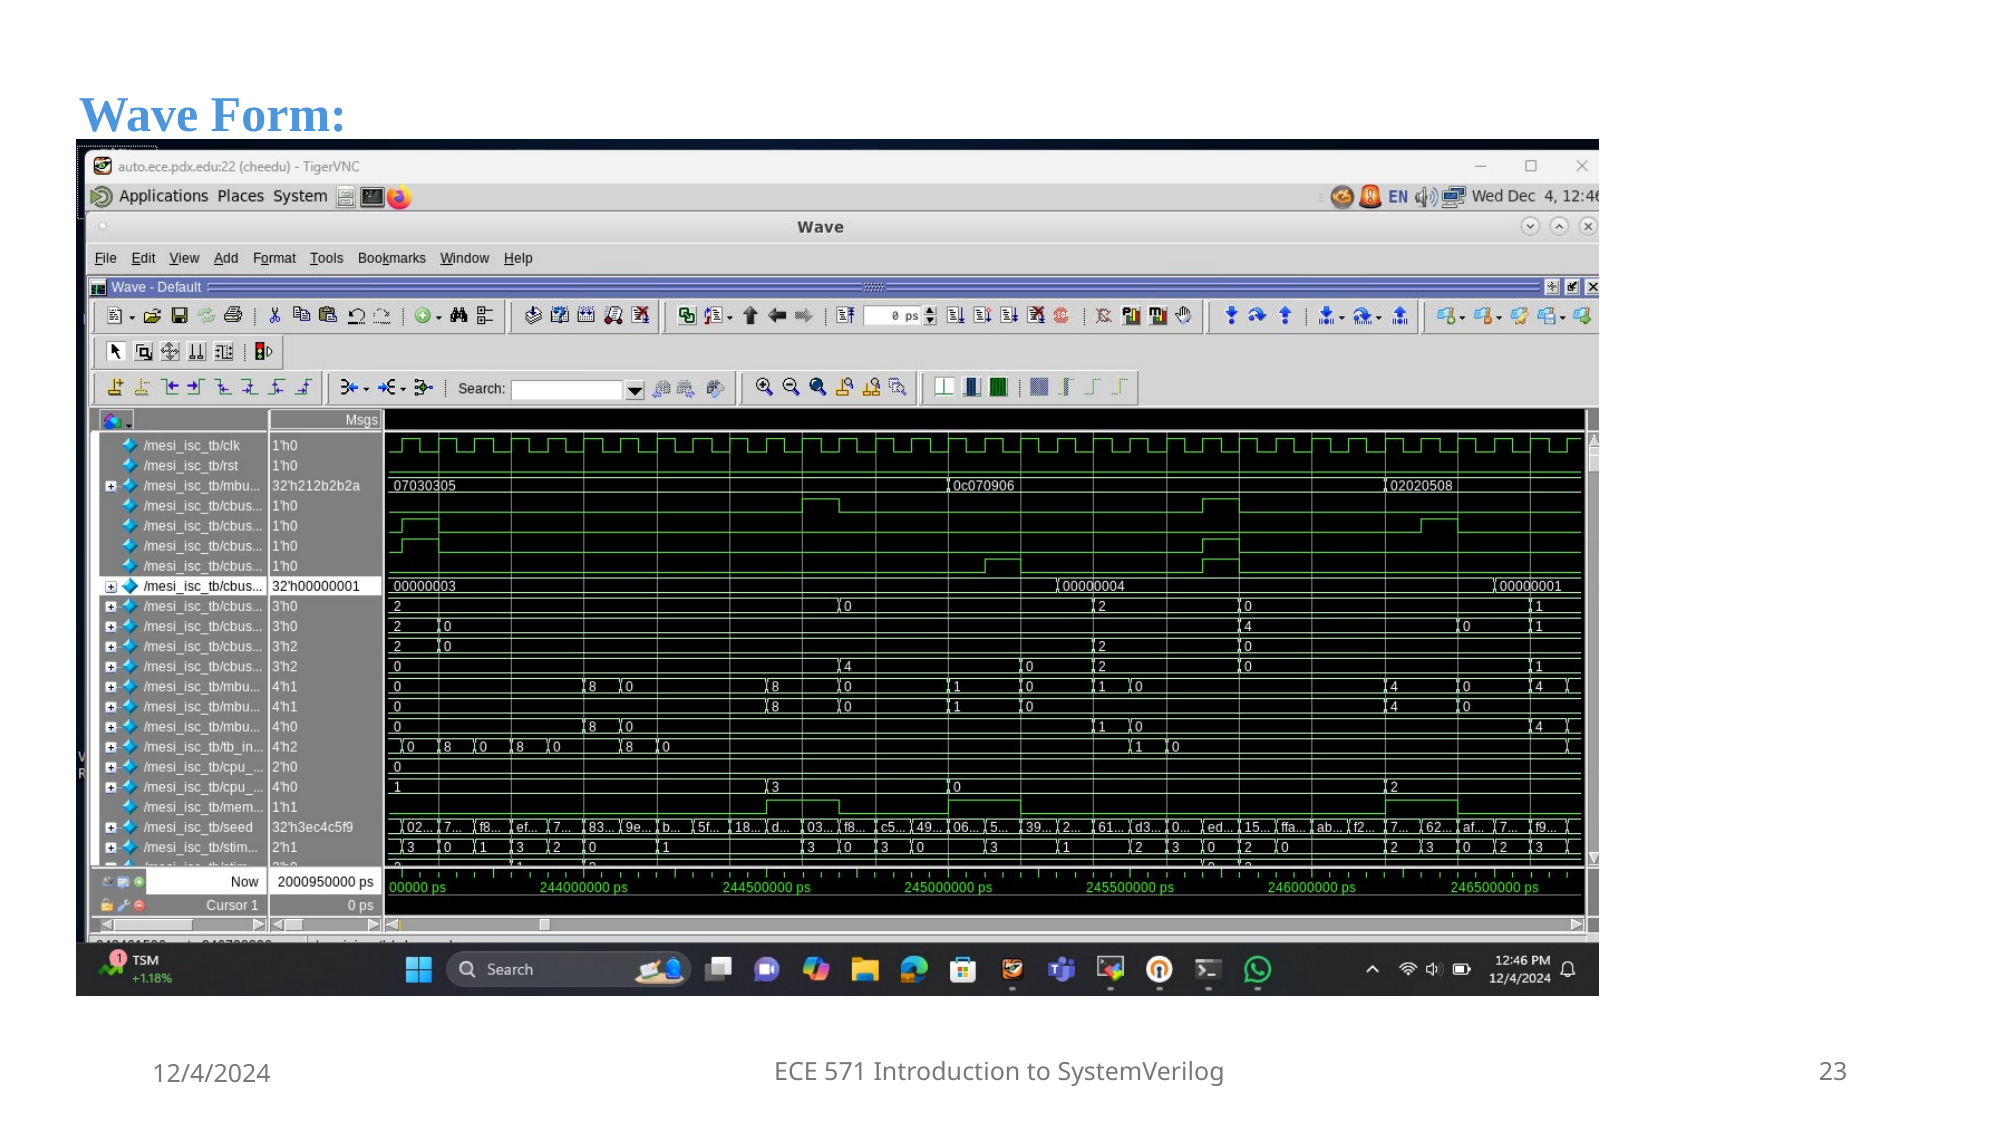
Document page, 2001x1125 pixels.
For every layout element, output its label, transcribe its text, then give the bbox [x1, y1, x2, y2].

picture [75, 139, 1599, 997]
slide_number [137, 1042, 588, 1103]
slide_number 23 [1412, 1042, 1863, 1103]
text_box Wave Form: [63, 73, 1289, 149]
footer ECE 571 Introduction to SystemVerilog [662, 1042, 1338, 1103]
